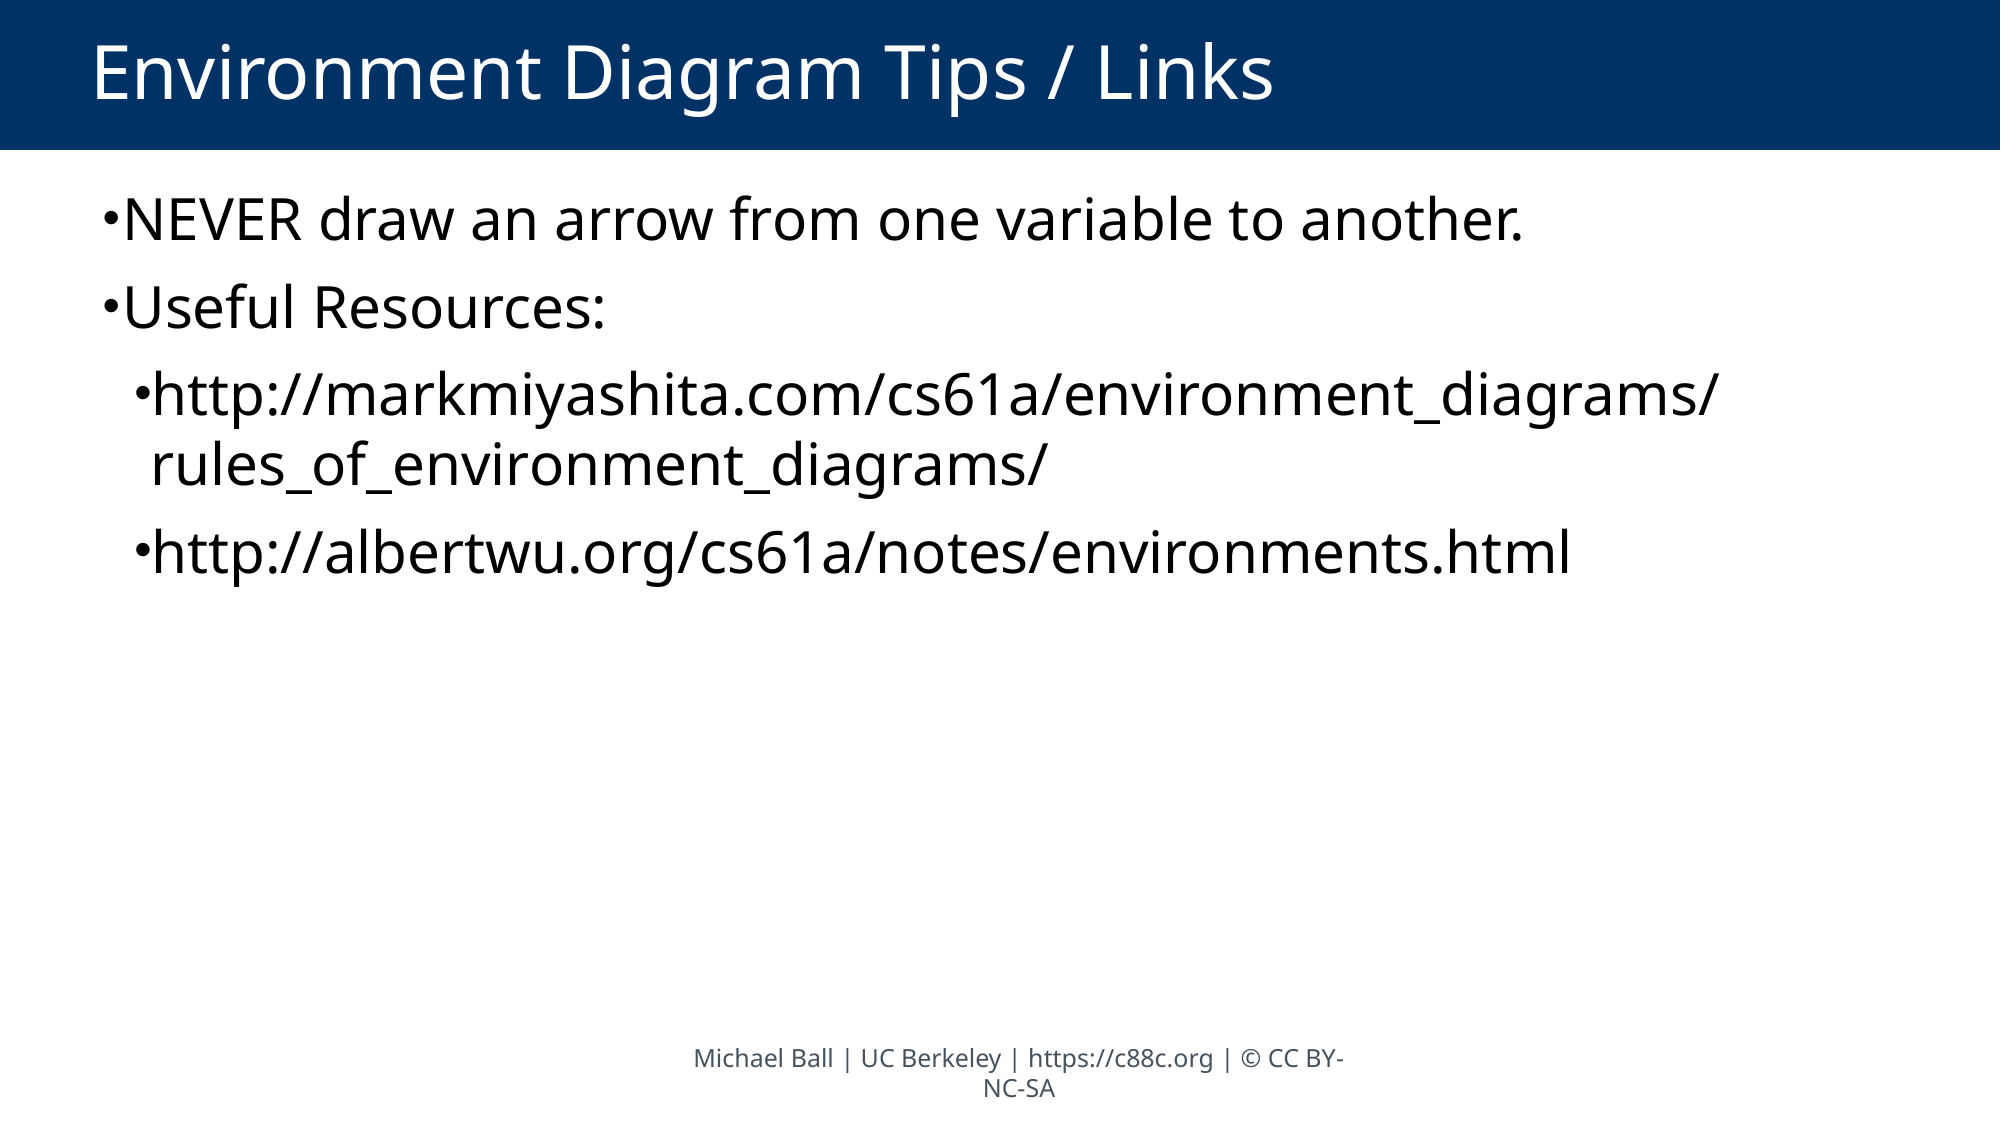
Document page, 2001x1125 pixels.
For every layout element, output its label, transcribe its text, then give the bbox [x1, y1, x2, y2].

title Environment Diagram Tips / Links [0, 0, 2000, 152]
footer Michael Ball | UC Berkeley | https://c88c.org | © CC BY-NC-SA [662, 1042, 1376, 1103]
list NEVER draw an arrow from one variable to another. Useful Resources: http://markmiyashita.com/cs61a/environment_diagrams/rules_of_environment_diagrams/ http://albertwu.org/cs61a/notes/environments.html [87, 174, 1928, 1038]
